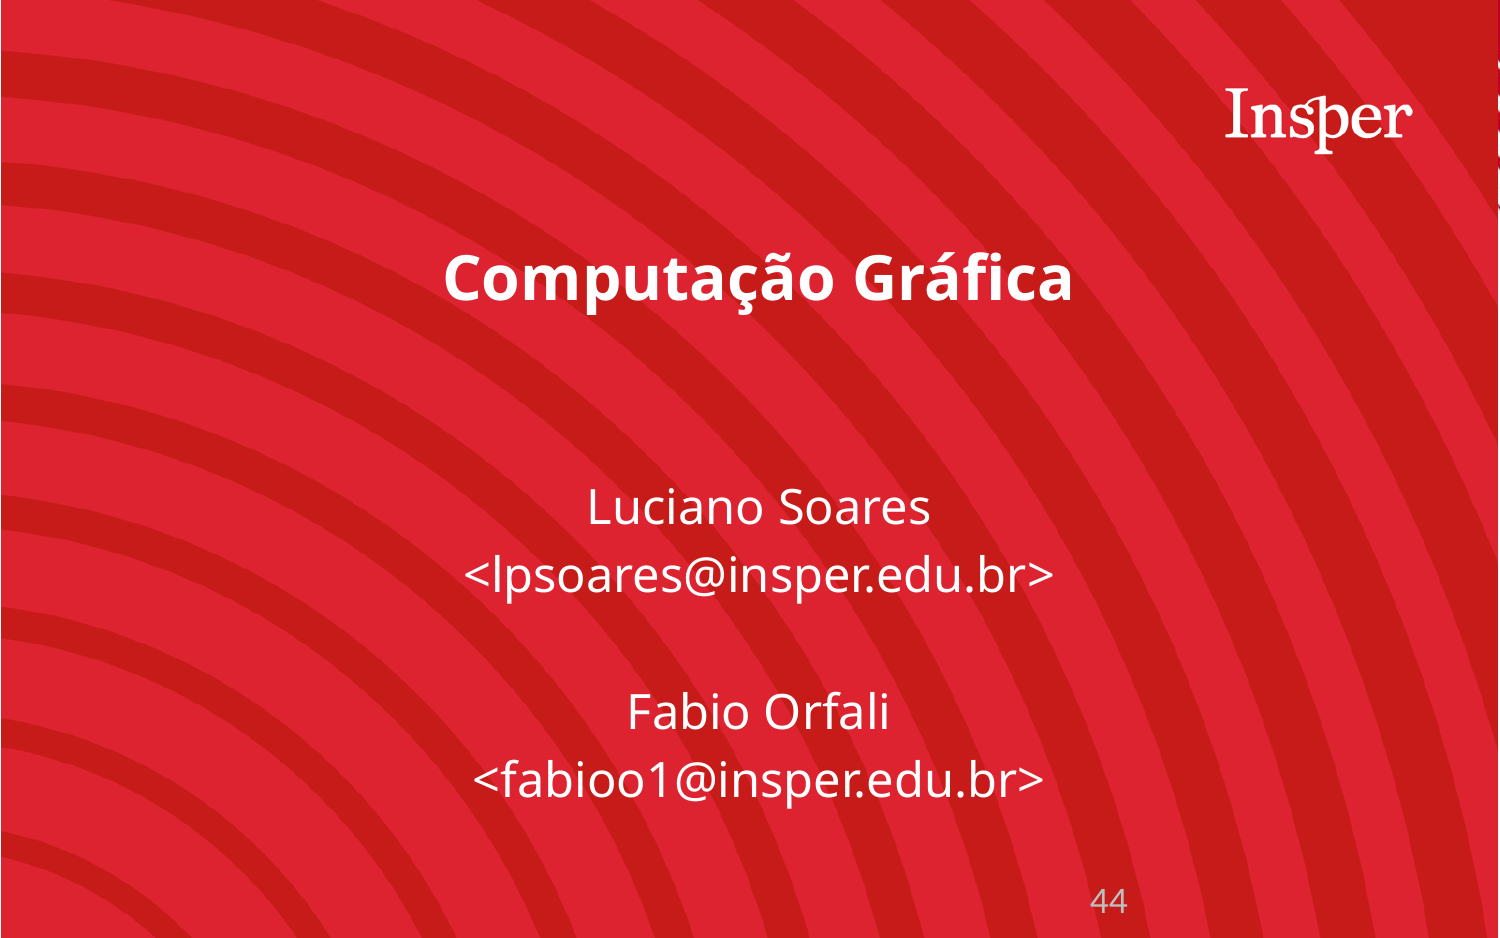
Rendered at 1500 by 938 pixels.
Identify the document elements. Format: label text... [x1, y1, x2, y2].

slide_number ‹#› [1074, 868, 1425, 919]
list Luciano Soares <lpsoares@insper.edu.br> Fabio Orfali <fabioo1@insper.edu.br> [257, 468, 1262, 846]
picture [1, 0, 1500, 938]
list Computação Gráfica [156, 230, 1362, 328]
